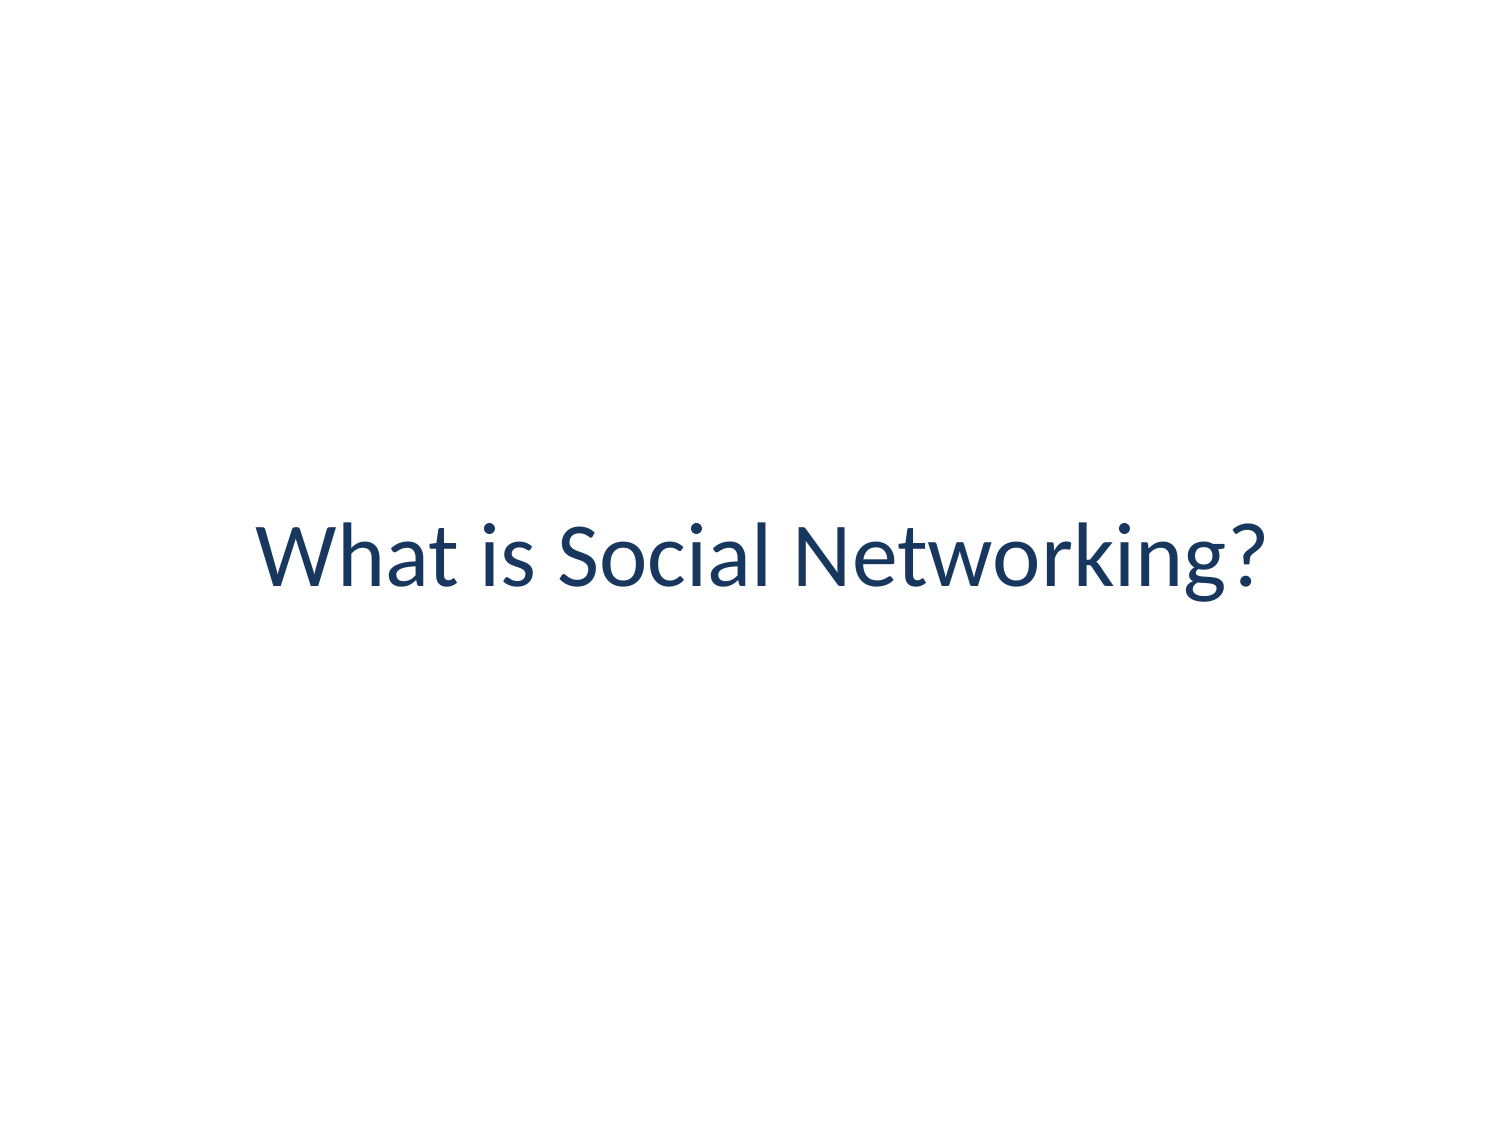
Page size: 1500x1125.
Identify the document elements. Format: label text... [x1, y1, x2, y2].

title What is Social Networking? [88, 456, 1439, 644]
